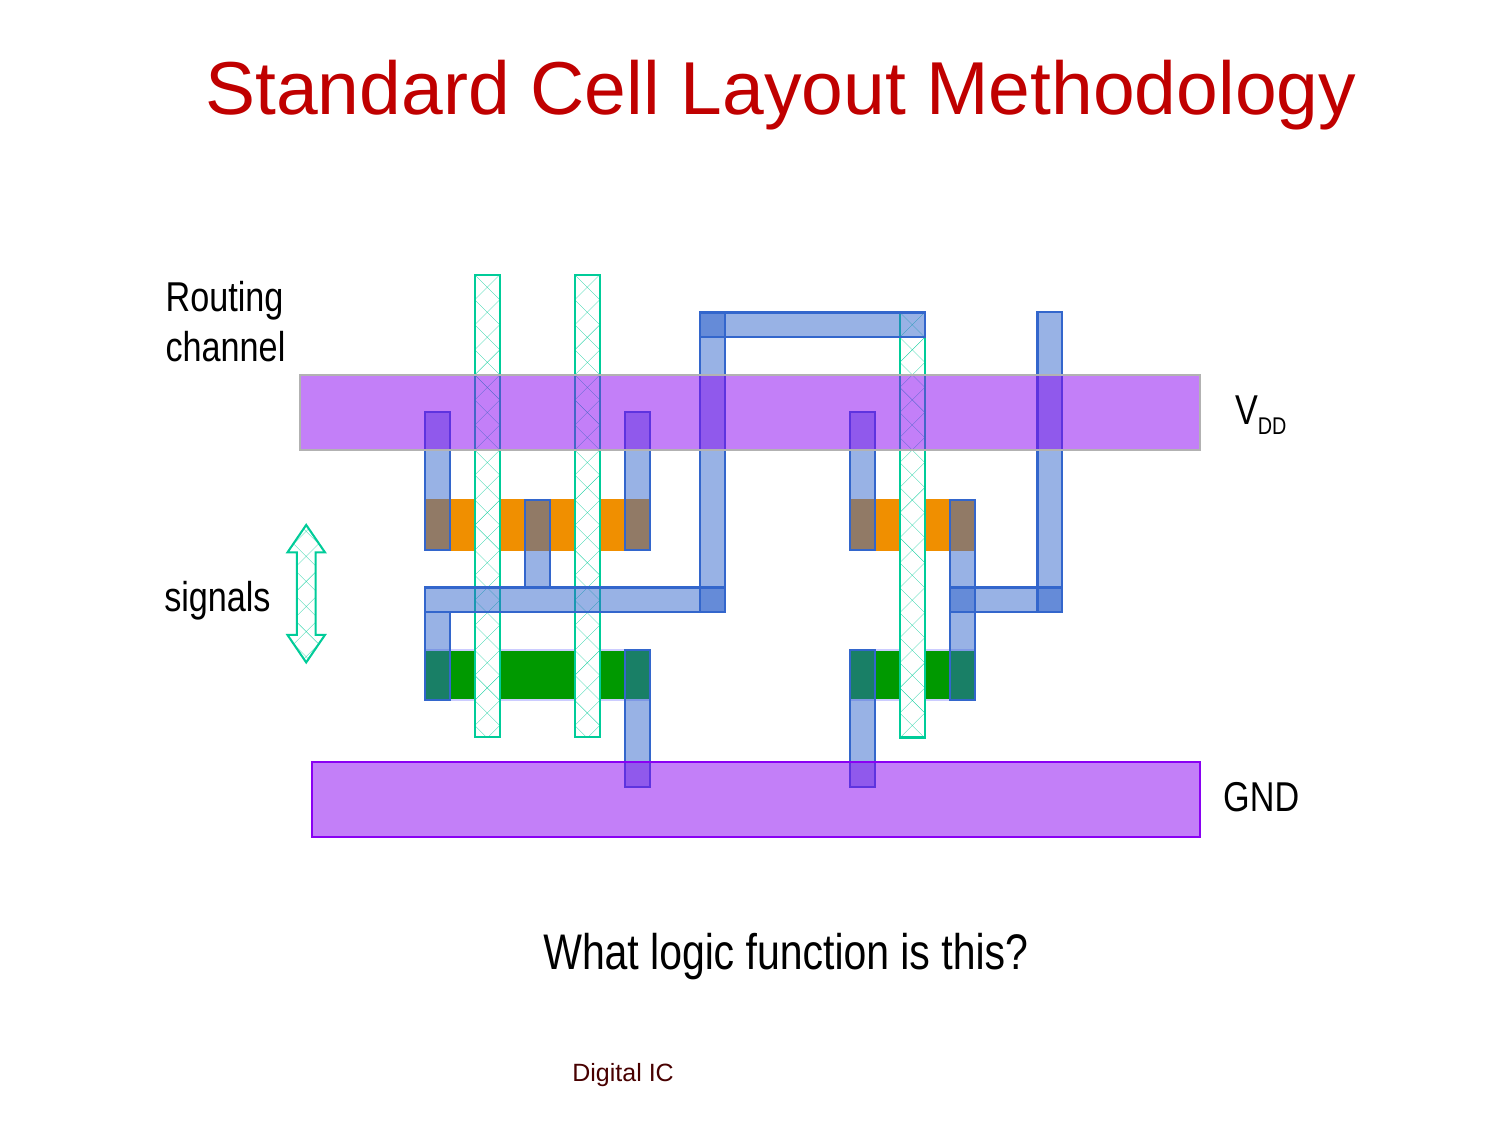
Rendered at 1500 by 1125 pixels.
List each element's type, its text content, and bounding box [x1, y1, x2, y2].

text_box VDD [1220, 375, 1302, 447]
text_box [699, 338, 725, 374]
text_box [900, 338, 925, 374]
text_box [575, 274, 600, 374]
text_box [600, 500, 624, 550]
text_box [425, 450, 450, 550]
text_box [1037, 312, 1063, 374]
text_box [450, 500, 474, 550]
text_box [699, 450, 725, 613]
text_box [849, 649, 875, 762]
text_box [575, 613, 600, 738]
text_box [312, 762, 1200, 838]
text_box [500, 500, 525, 550]
text_box signals [149, 562, 286, 628]
text_box [474, 613, 500, 738]
text_box [699, 312, 925, 338]
text_box Routing channel [150, 262, 301, 378]
text_box [550, 500, 575, 550]
text_box [525, 499, 550, 587]
text_box [950, 500, 975, 587]
text_box [299, 374, 1200, 450]
text_box [474, 274, 500, 374]
text_box [950, 587, 1037, 613]
text_box [575, 450, 600, 587]
title Standard Cell Layout Methodology [87, 49, 1476, 120]
text_box [425, 613, 450, 700]
text_box [600, 650, 624, 700]
text_box [875, 500, 900, 550]
text_box [474, 450, 500, 587]
text_box [925, 650, 950, 700]
text_box What logic function is this? [528, 912, 1044, 988]
text_box GND [1208, 762, 1315, 828]
text_box [849, 450, 875, 550]
text_box [450, 650, 474, 700]
text_box [925, 500, 950, 550]
text_box [875, 650, 900, 700]
text_box [624, 450, 650, 550]
text_box [950, 613, 975, 700]
text_box [424, 587, 699, 613]
text_box [624, 649, 650, 762]
text_box [900, 450, 925, 738]
text_box [287, 524, 325, 663]
text_box [500, 650, 575, 700]
text_box [1037, 450, 1063, 613]
